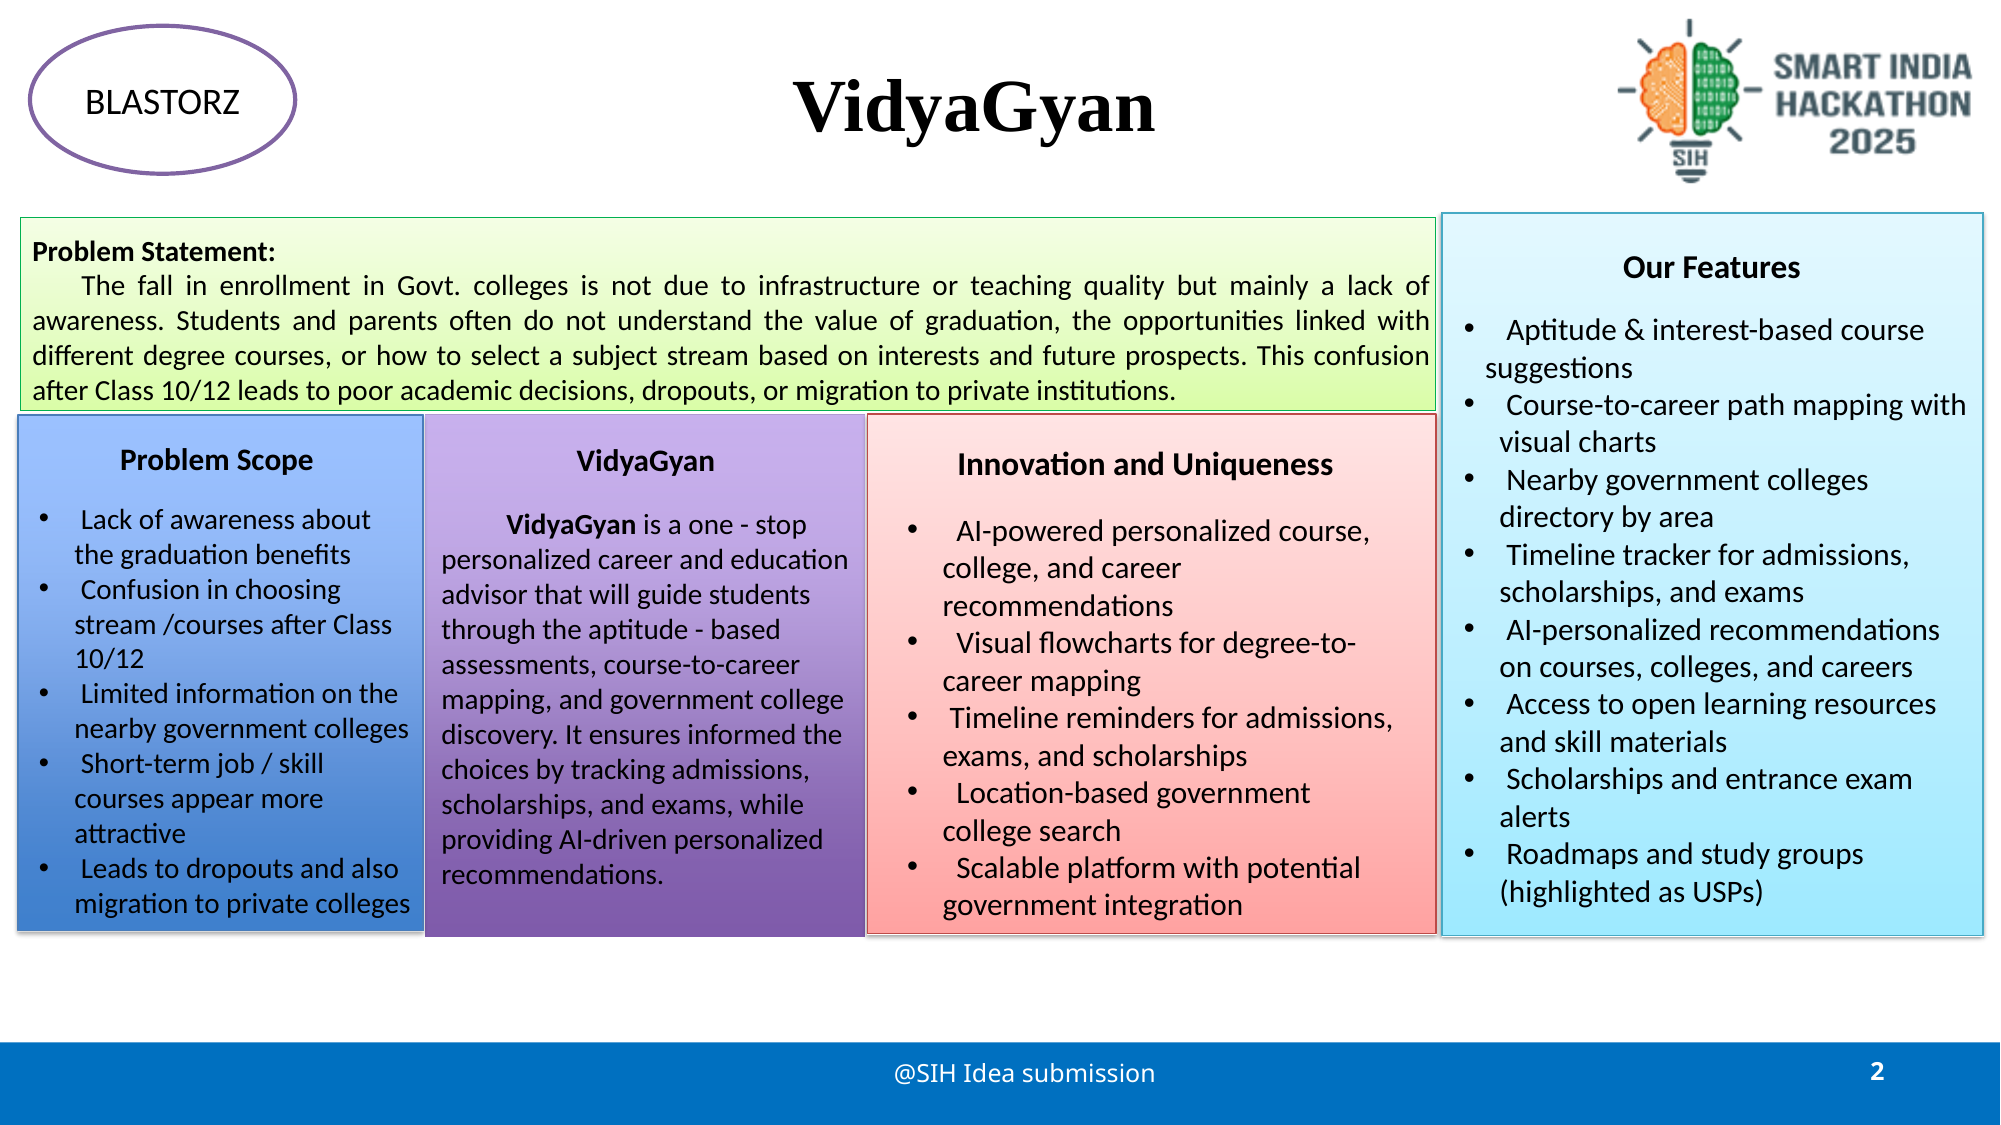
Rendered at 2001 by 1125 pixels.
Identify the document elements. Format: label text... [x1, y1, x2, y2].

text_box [6, 407, 433, 944]
text_box [0, 1042, 2000, 1125]
picture [1614, 9, 1977, 194]
footer @SIH Idea submission [762, 1042, 1289, 1103]
slide_number 2 [1433, 1042, 1900, 1103]
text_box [1429, 206, 1997, 947]
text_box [849, 404, 1450, 946]
title VidyaGyan [73, 7, 1615, 196]
text_box BLASTORZ [27, 23, 298, 176]
picture [433, 414, 849, 938]
picture [20, 216, 1437, 412]
